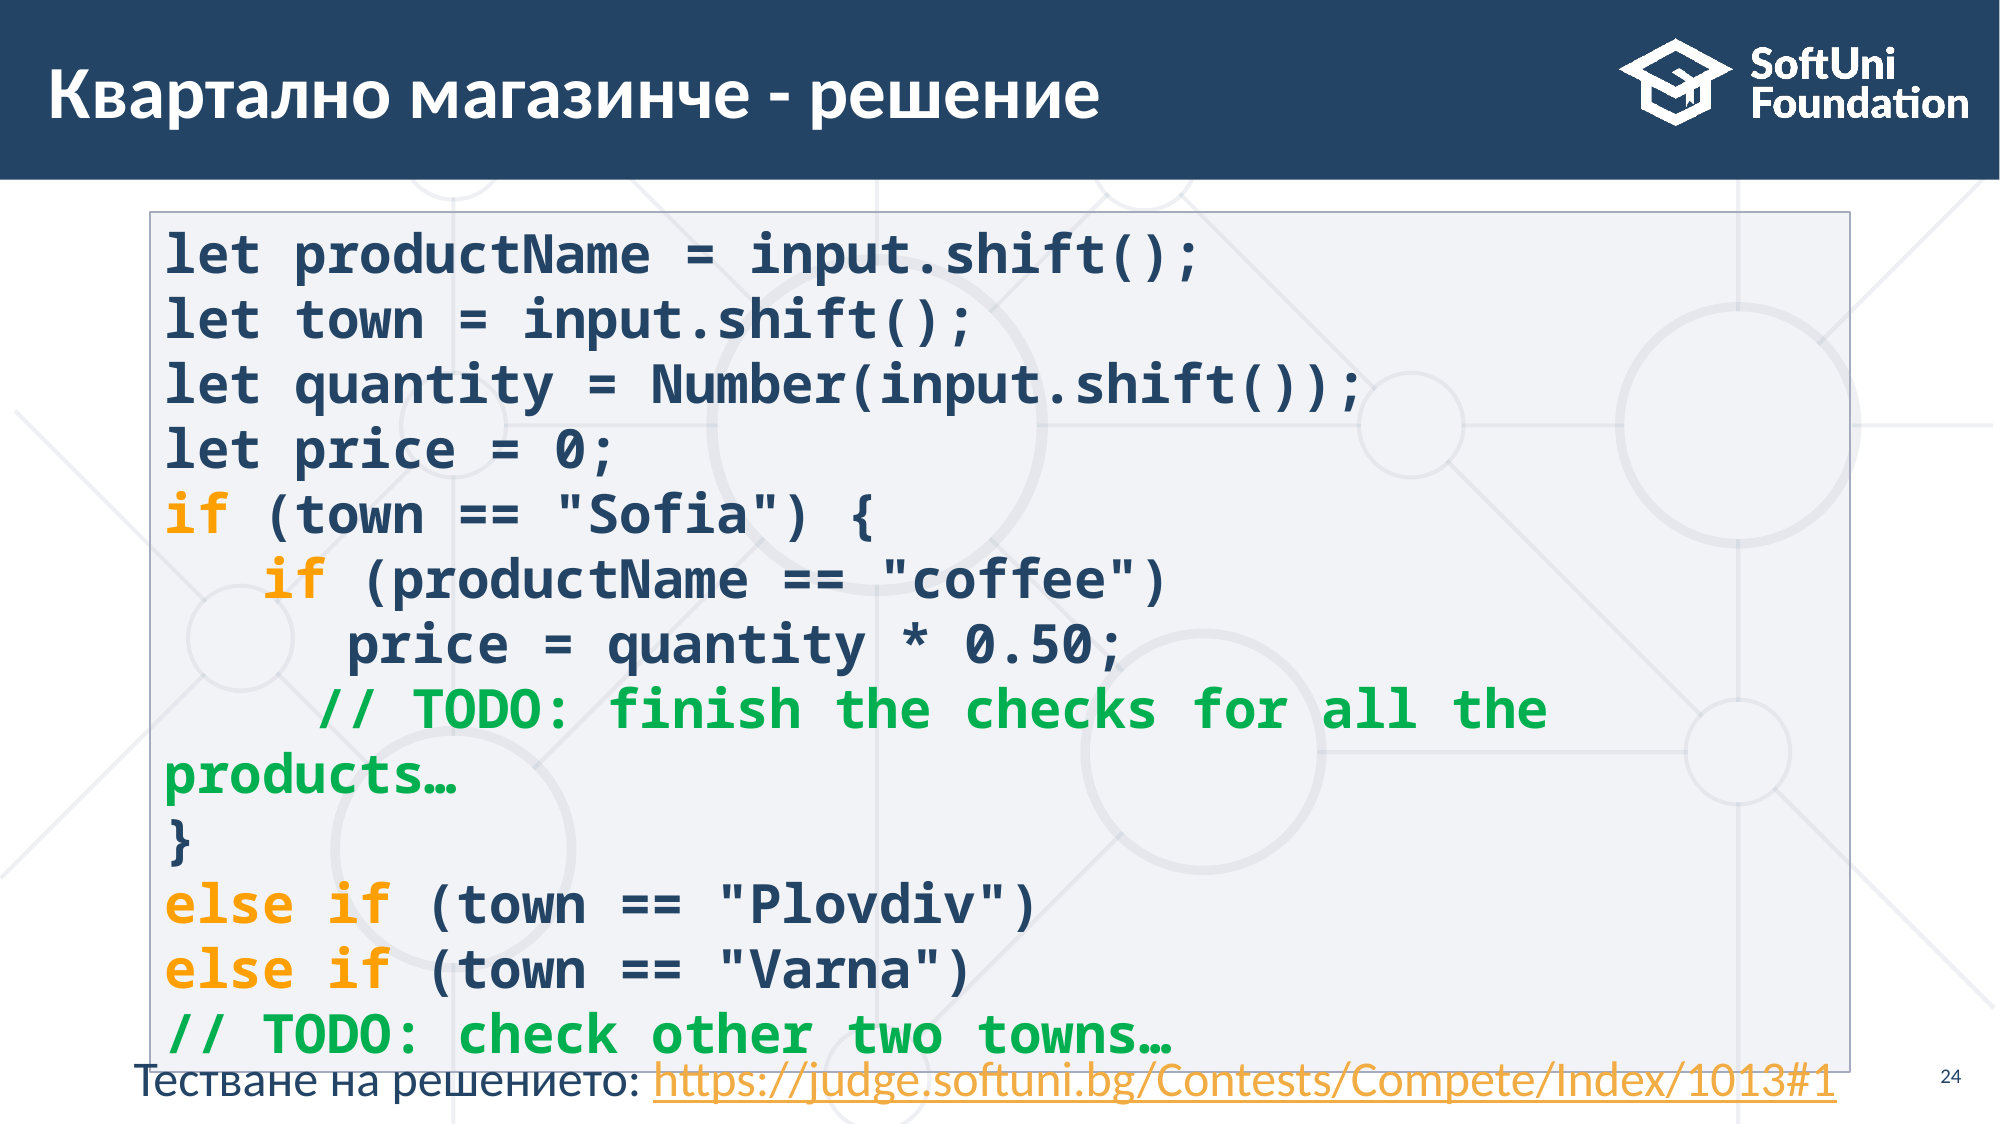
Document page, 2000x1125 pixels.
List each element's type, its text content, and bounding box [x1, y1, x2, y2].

slide_number 24 [1896, 1049, 1968, 1101]
title Квартално магазинче - решение [31, 16, 1591, 162]
text_box Тестване на решението: https://judge.softuni.bg/Contests/Compete/Index/1013#1 [118, 1039, 1869, 1115]
text_box let productName = input.shift(); let town = input.shift(); let quantity = Number(input.shift()); let price = 0; if (town == "Sofia") { if (productName == "coffee") price = quantity * 0.50; // TODO: finish the checks for all the products… } else if (town == "Plovdiv") else if (town == "Varna") // TODO: check other two towns… [149, 212, 1850, 1039]
picture [1618, 38, 1968, 126]
